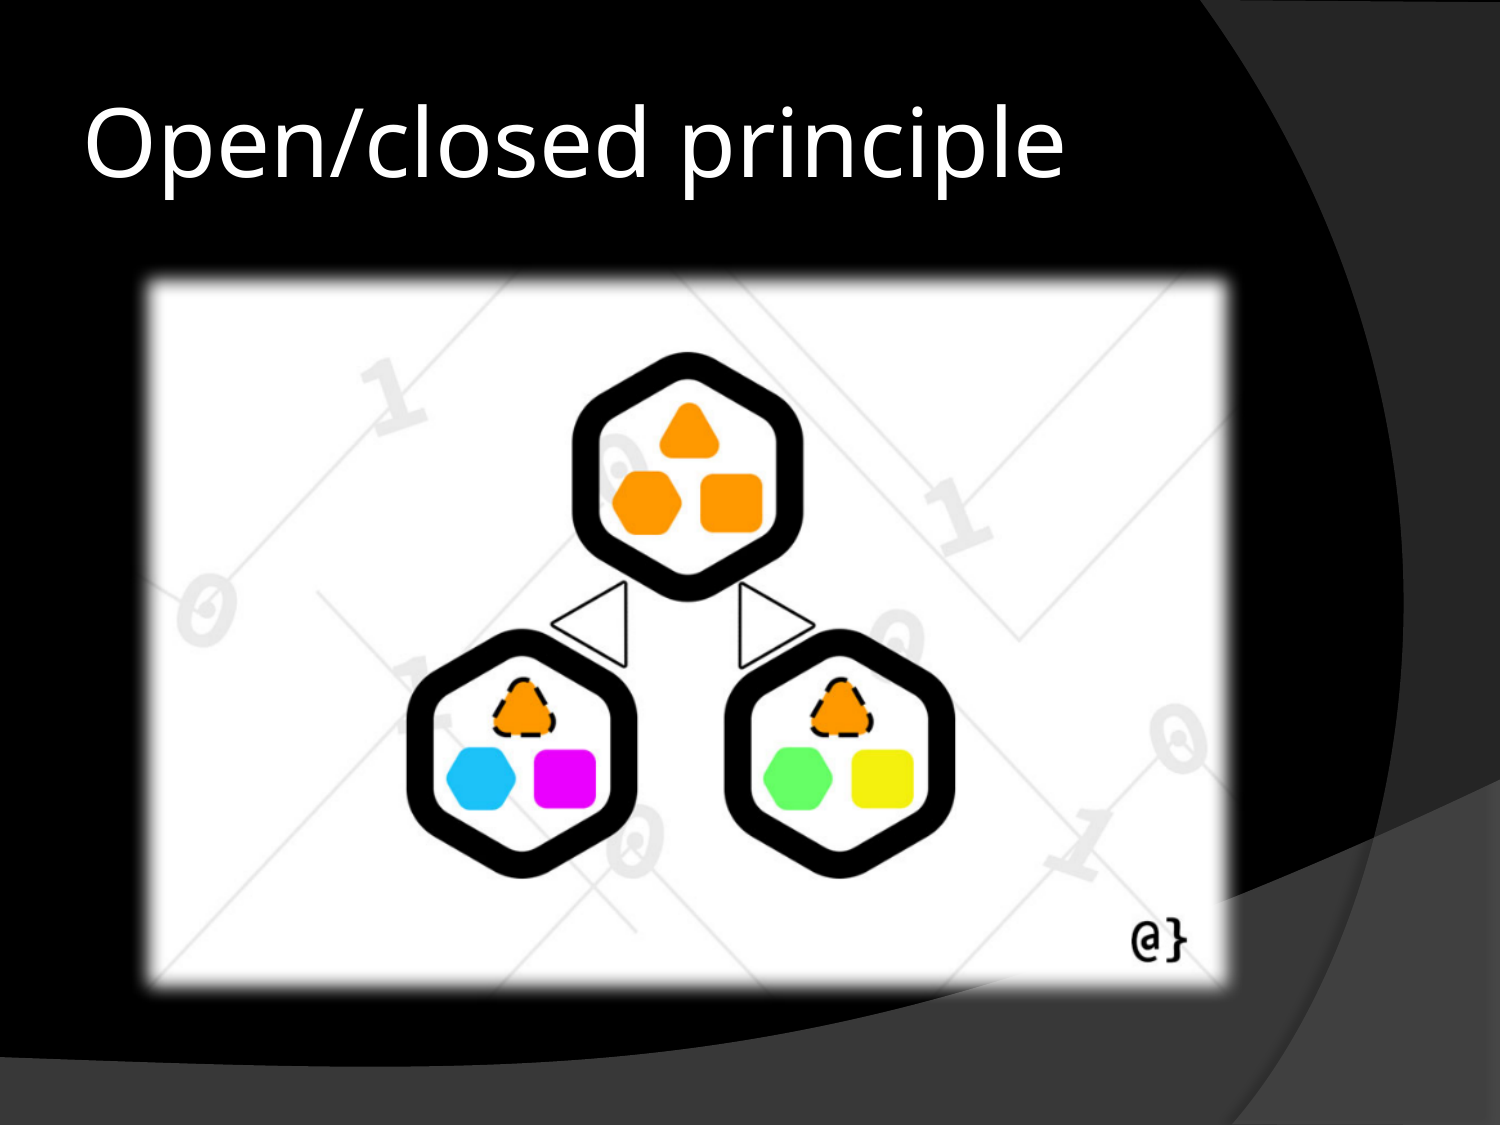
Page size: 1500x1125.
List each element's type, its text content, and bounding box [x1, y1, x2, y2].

title Open/closed principle [75, 45, 1300, 233]
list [130, 262, 1245, 1006]
